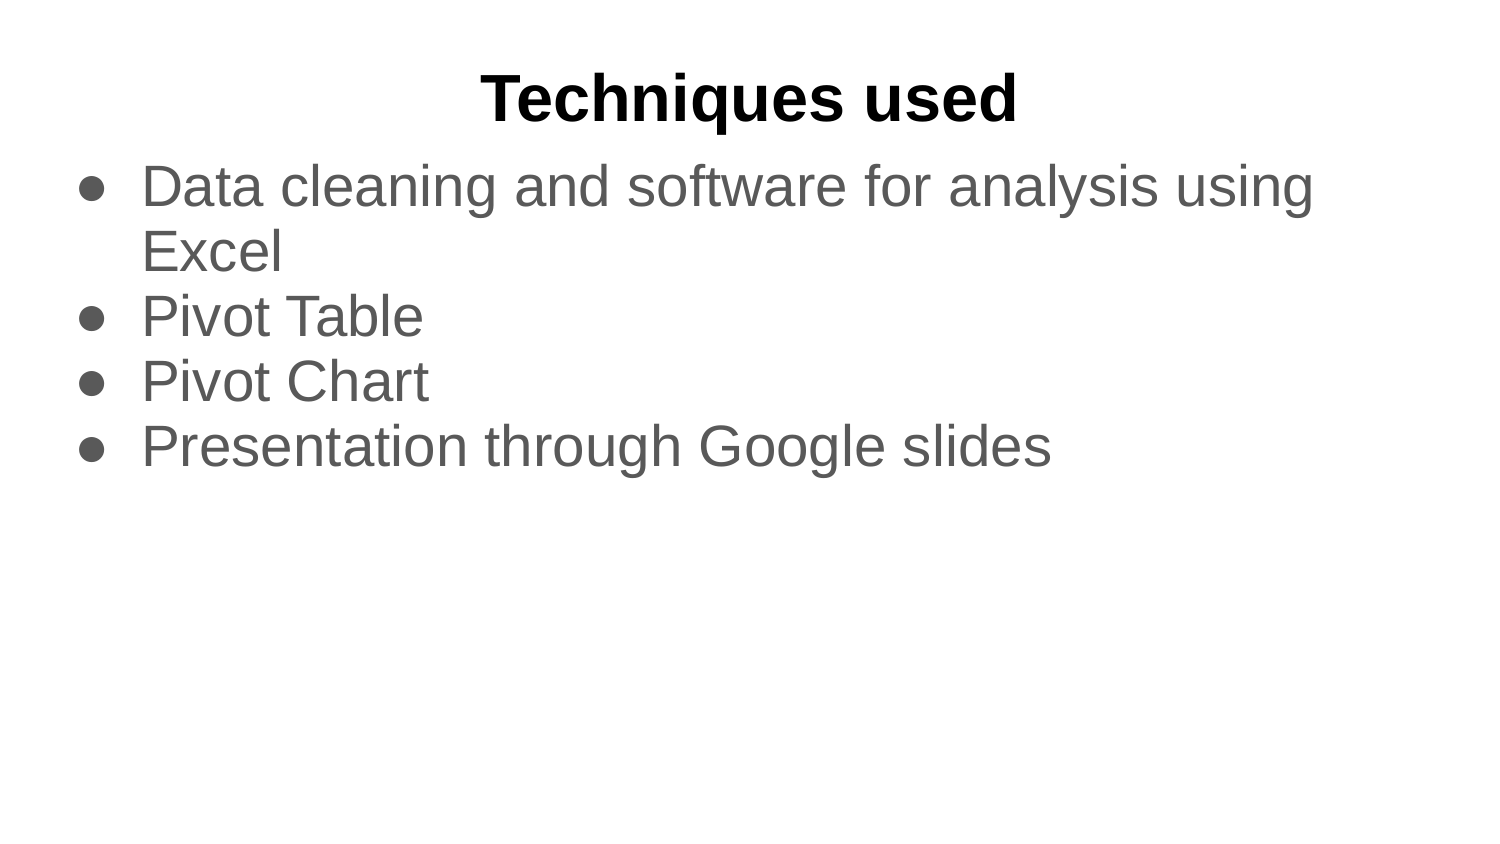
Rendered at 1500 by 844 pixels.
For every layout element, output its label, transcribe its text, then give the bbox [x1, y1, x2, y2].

title Techniques used [51, 22, 1449, 138]
subtitle Data cleaning and software for analysis using Excel Pivot Table Pivot Chart Presentation through Google slides [51, 138, 1449, 777]
